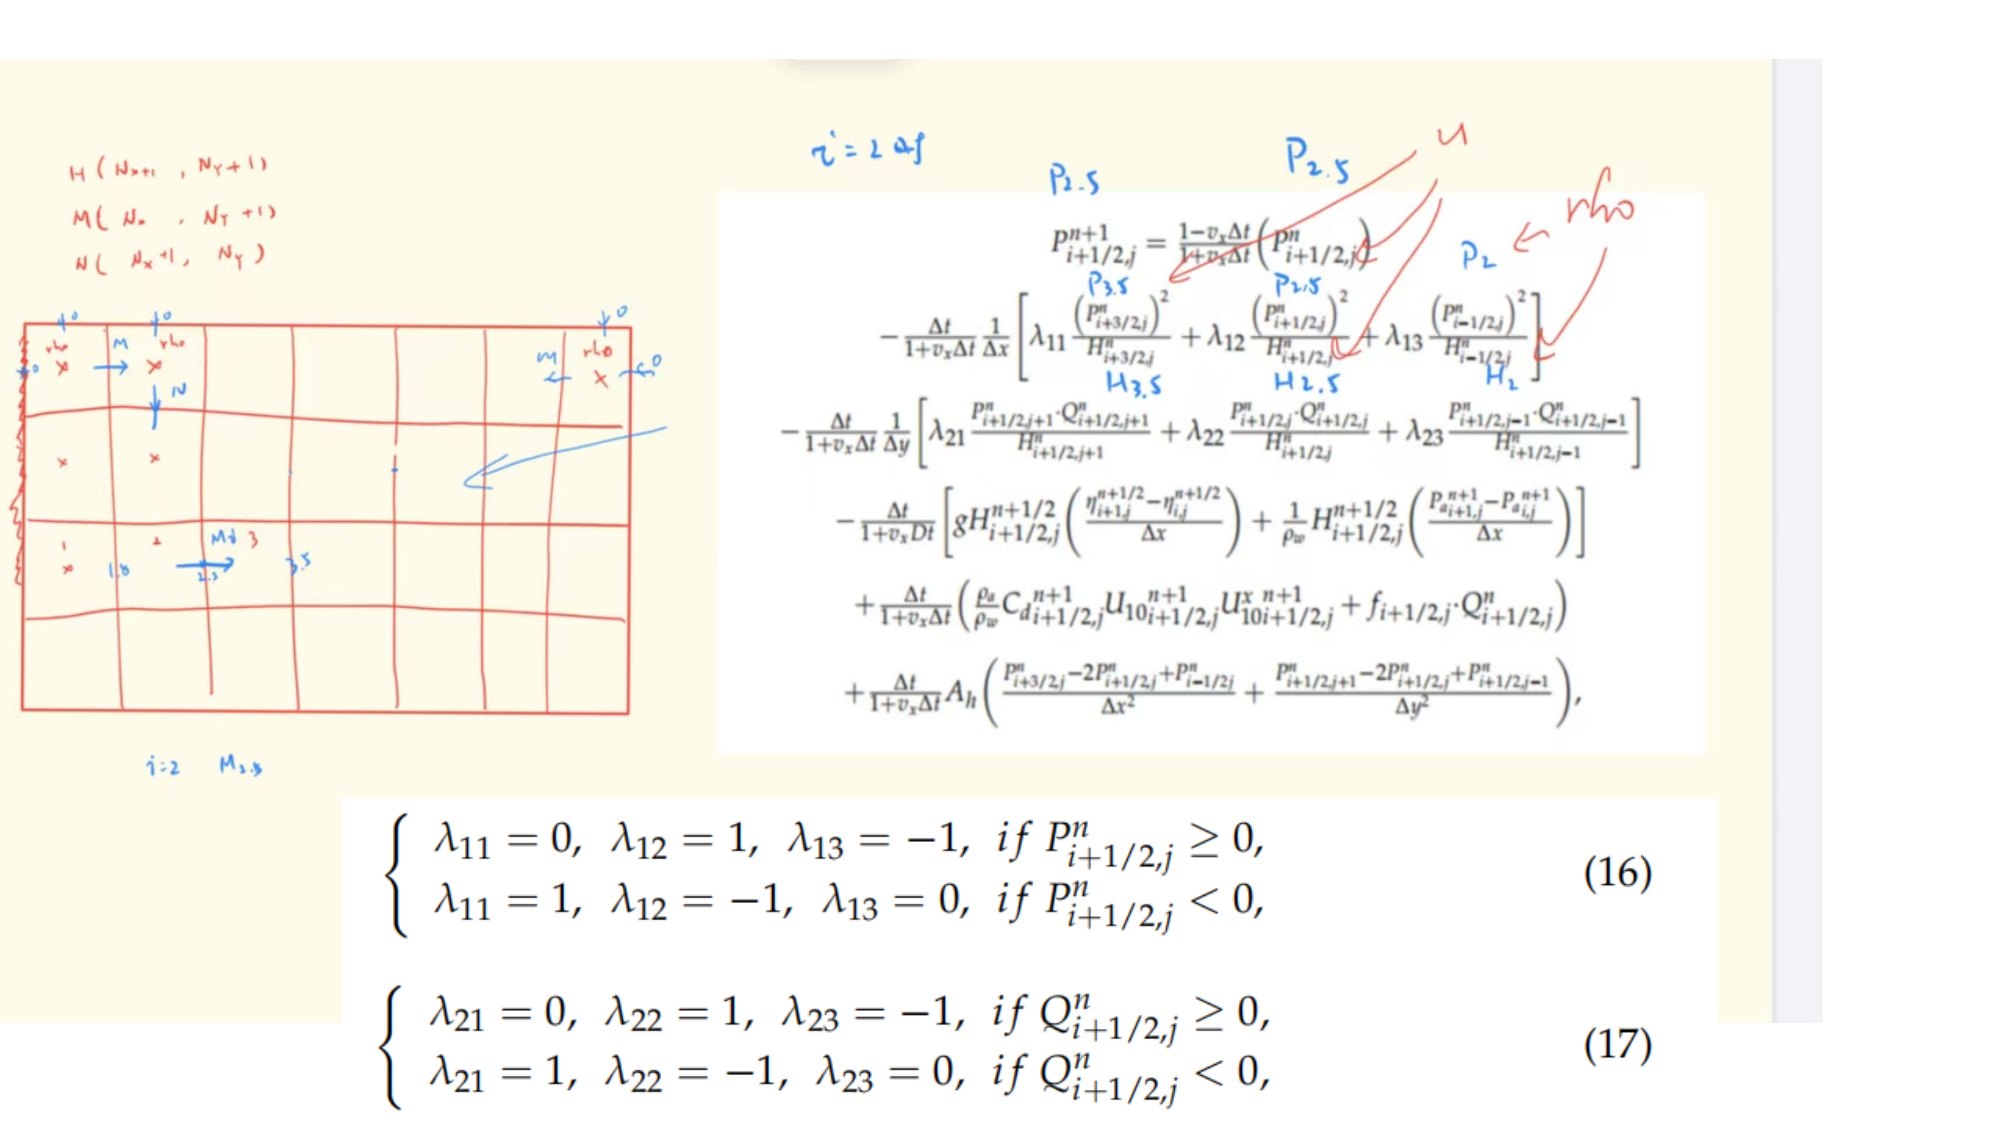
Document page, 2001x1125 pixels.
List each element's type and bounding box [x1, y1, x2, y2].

list [0, 59, 1824, 1023]
picture [342, 797, 1719, 1125]
